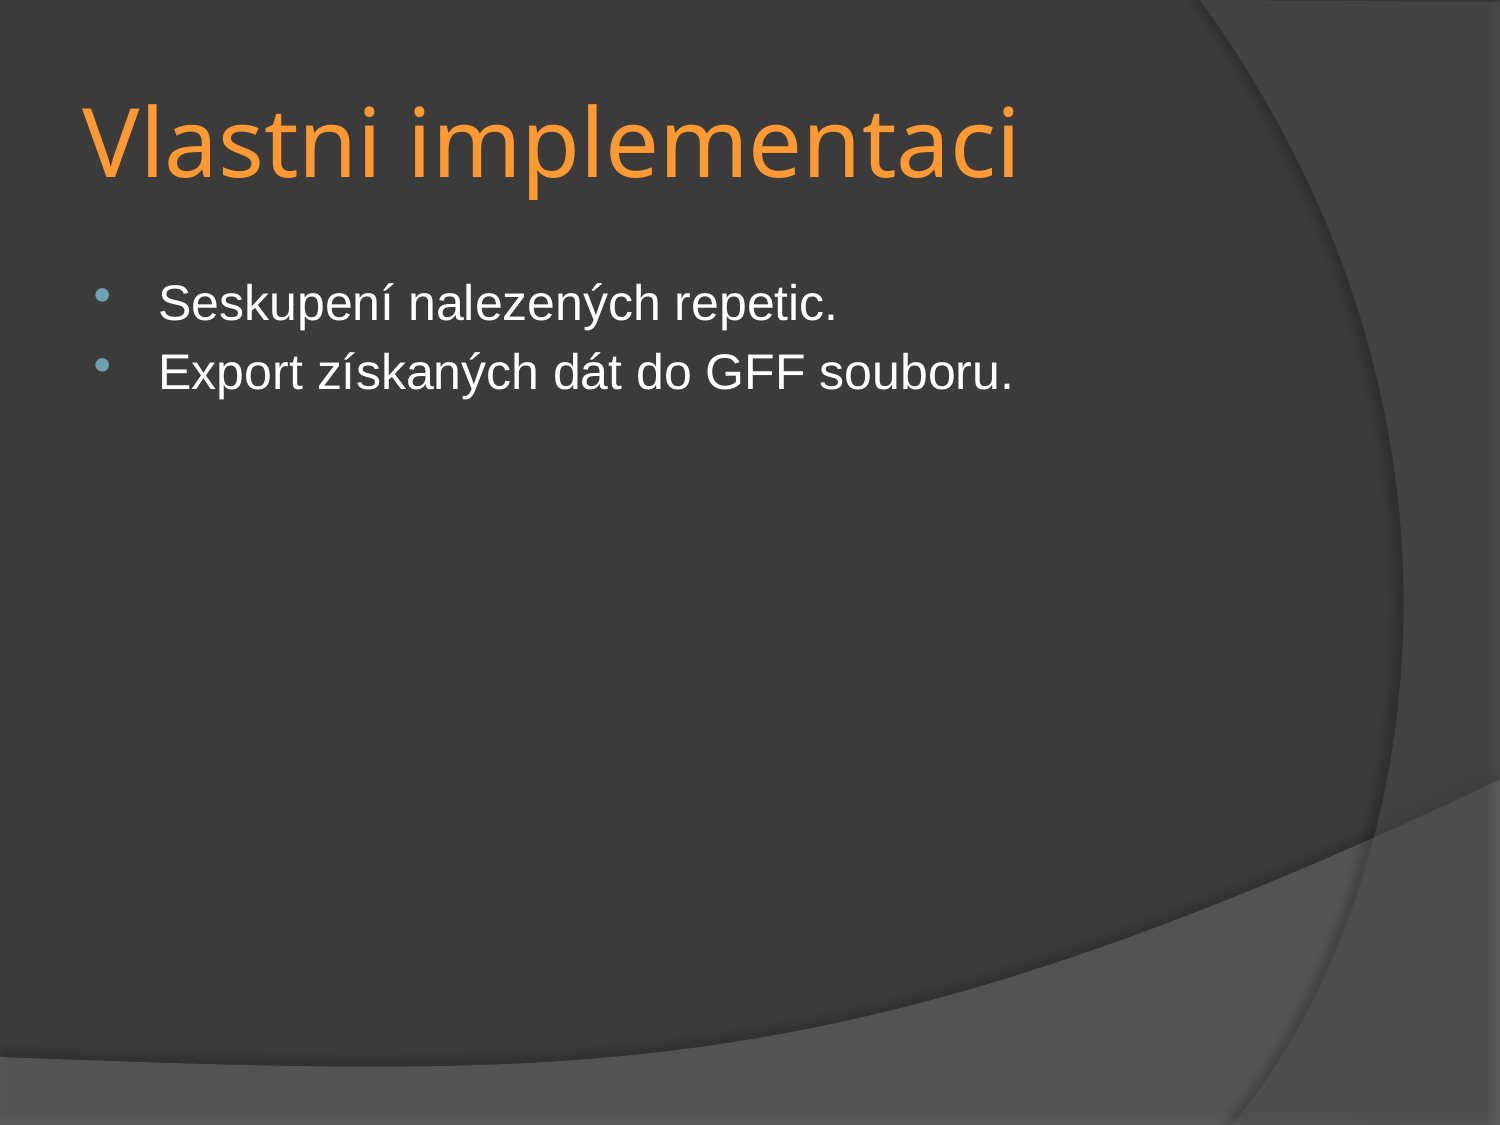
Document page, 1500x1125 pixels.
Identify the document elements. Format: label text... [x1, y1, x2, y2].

list Seskupení nalezených repetic. Export získaných dát do GFF souboru. [75, 262, 1300, 1005]
title Vlastni implementaci [75, 45, 1300, 233]
